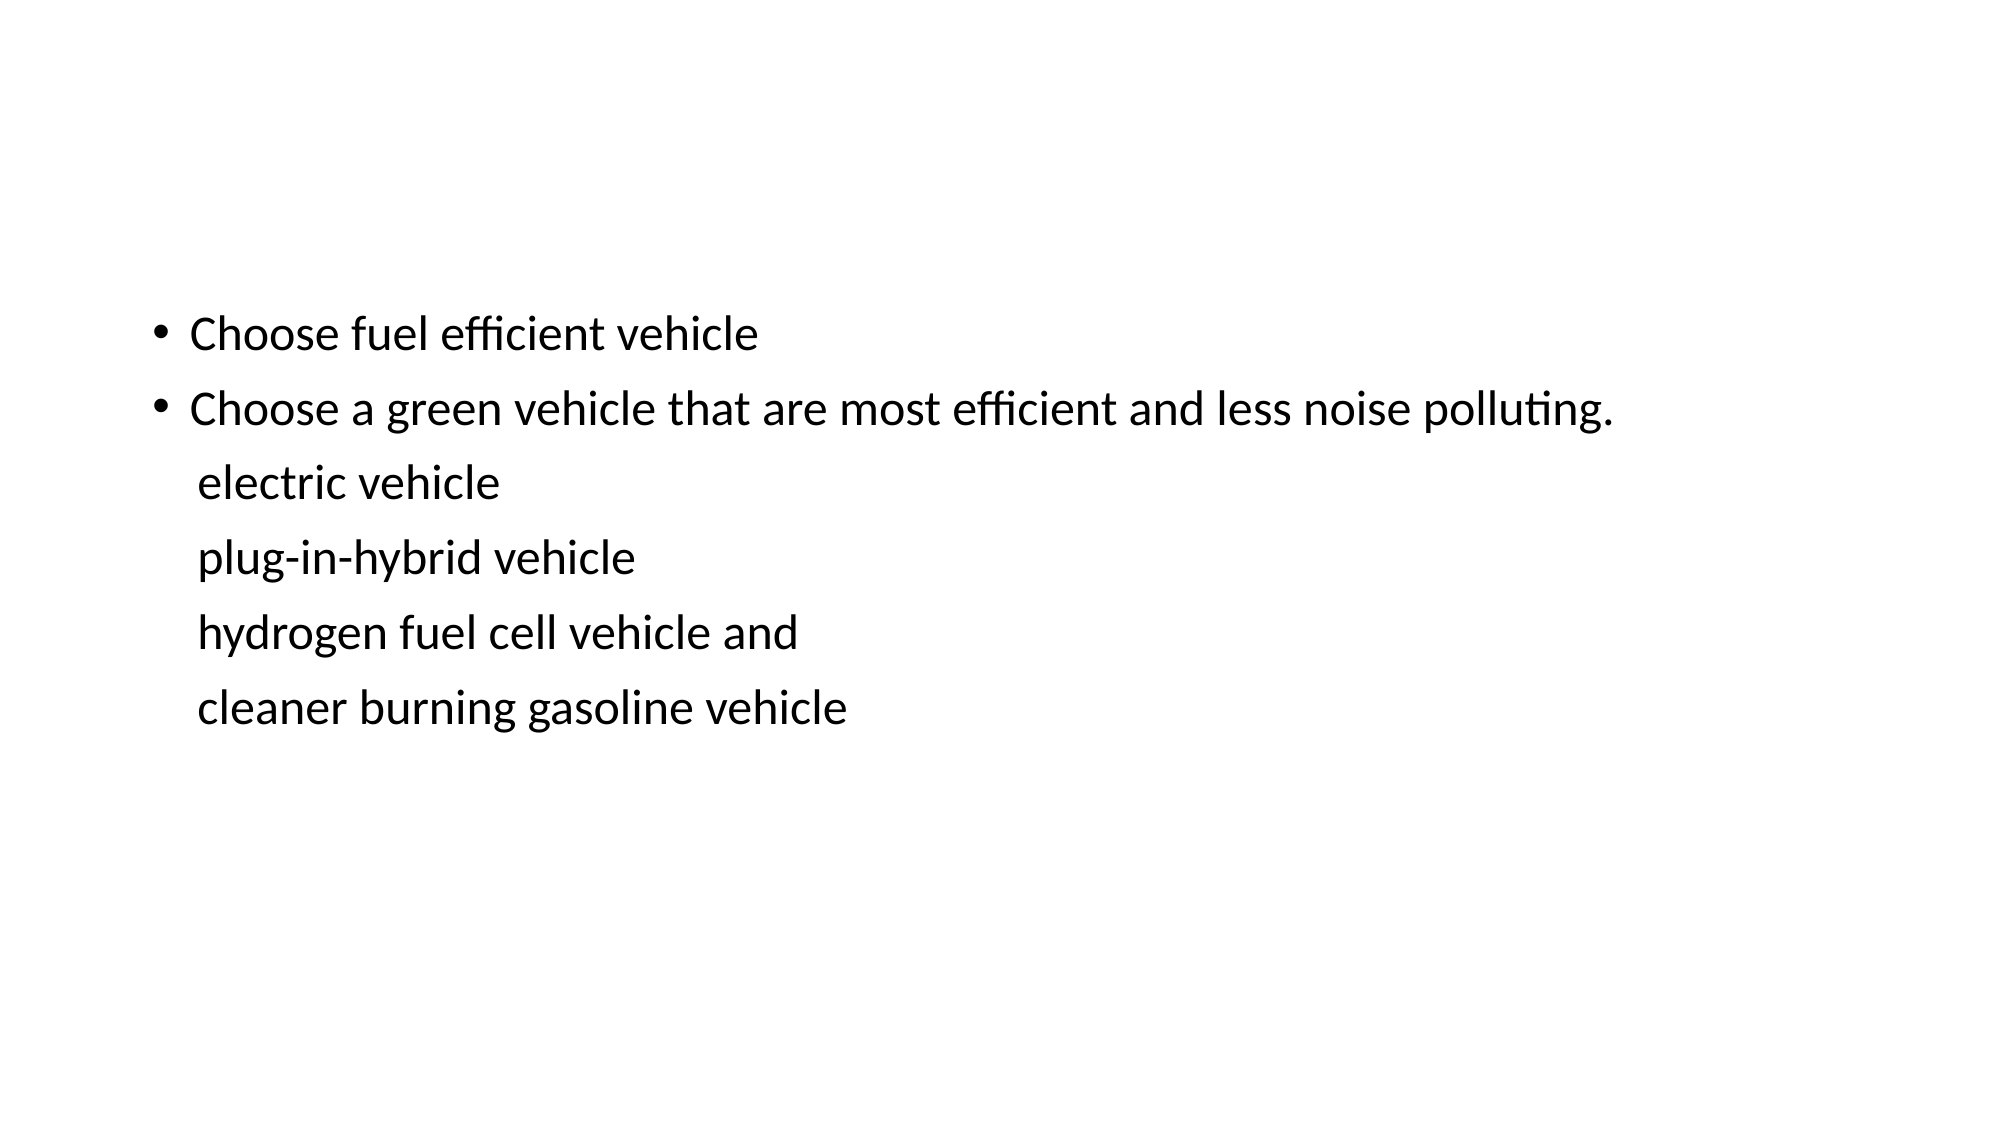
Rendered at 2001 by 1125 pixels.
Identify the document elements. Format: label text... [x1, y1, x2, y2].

list Choose fuel efficient vehicle Choose a green vehicle that are most efficient and less noise polluting. electric vehicle plug-in-hybrid vehicle hydrogen fuel cell vehicle and cleaner burning gasoline vehicle [137, 299, 1863, 1014]
